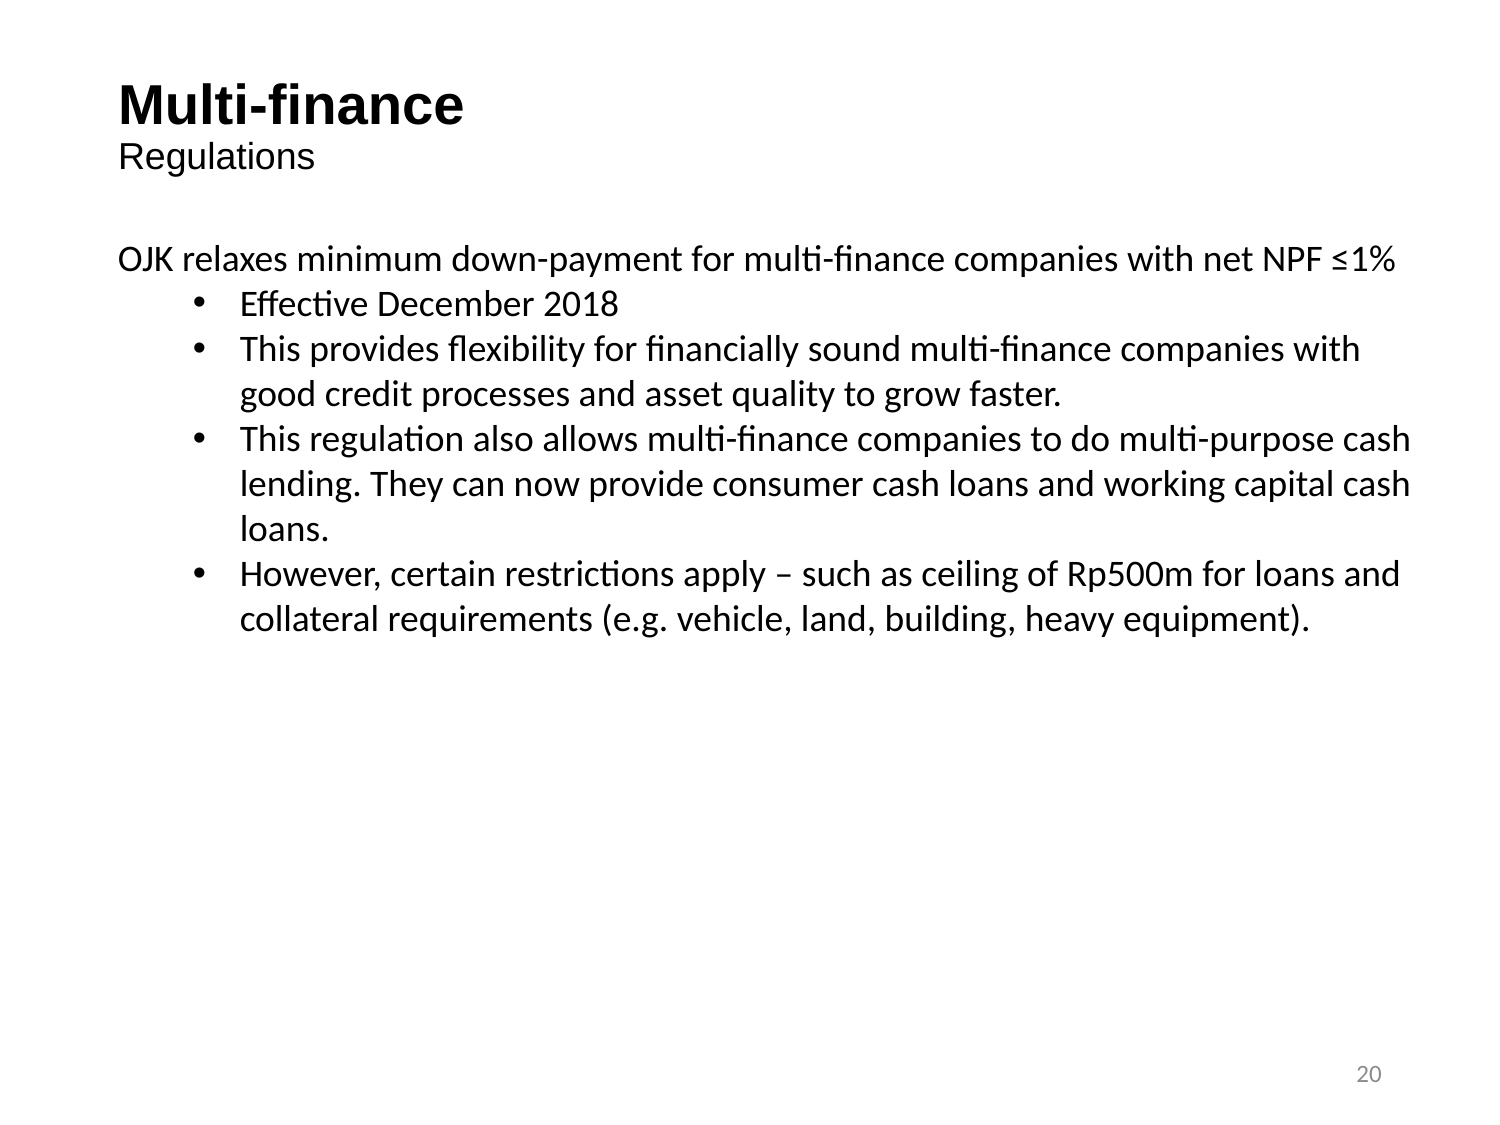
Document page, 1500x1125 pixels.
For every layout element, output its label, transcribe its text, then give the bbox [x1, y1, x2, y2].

text_box OJK relaxes minimum down-payment for multi-finance companies with net NPF ≤1% Effective December 2018 This provides flexibility for financially sound multi-finance companies with good credit processes and asset quality to grow faster. This regulation also allows multi-finance companies to do multi-purpose cash lending. They can now provide consumer cash loans and working capital cash loans. However, certain restrictions apply – such as ceiling of Rp500m for loans and collateral requirements (e.g. vehicle, land, building, heavy equipment). [103, 227, 1447, 737]
slide_number 20 [1059, 1042, 1397, 1103]
title Multi-finance Regulations [103, 59, 1329, 194]
